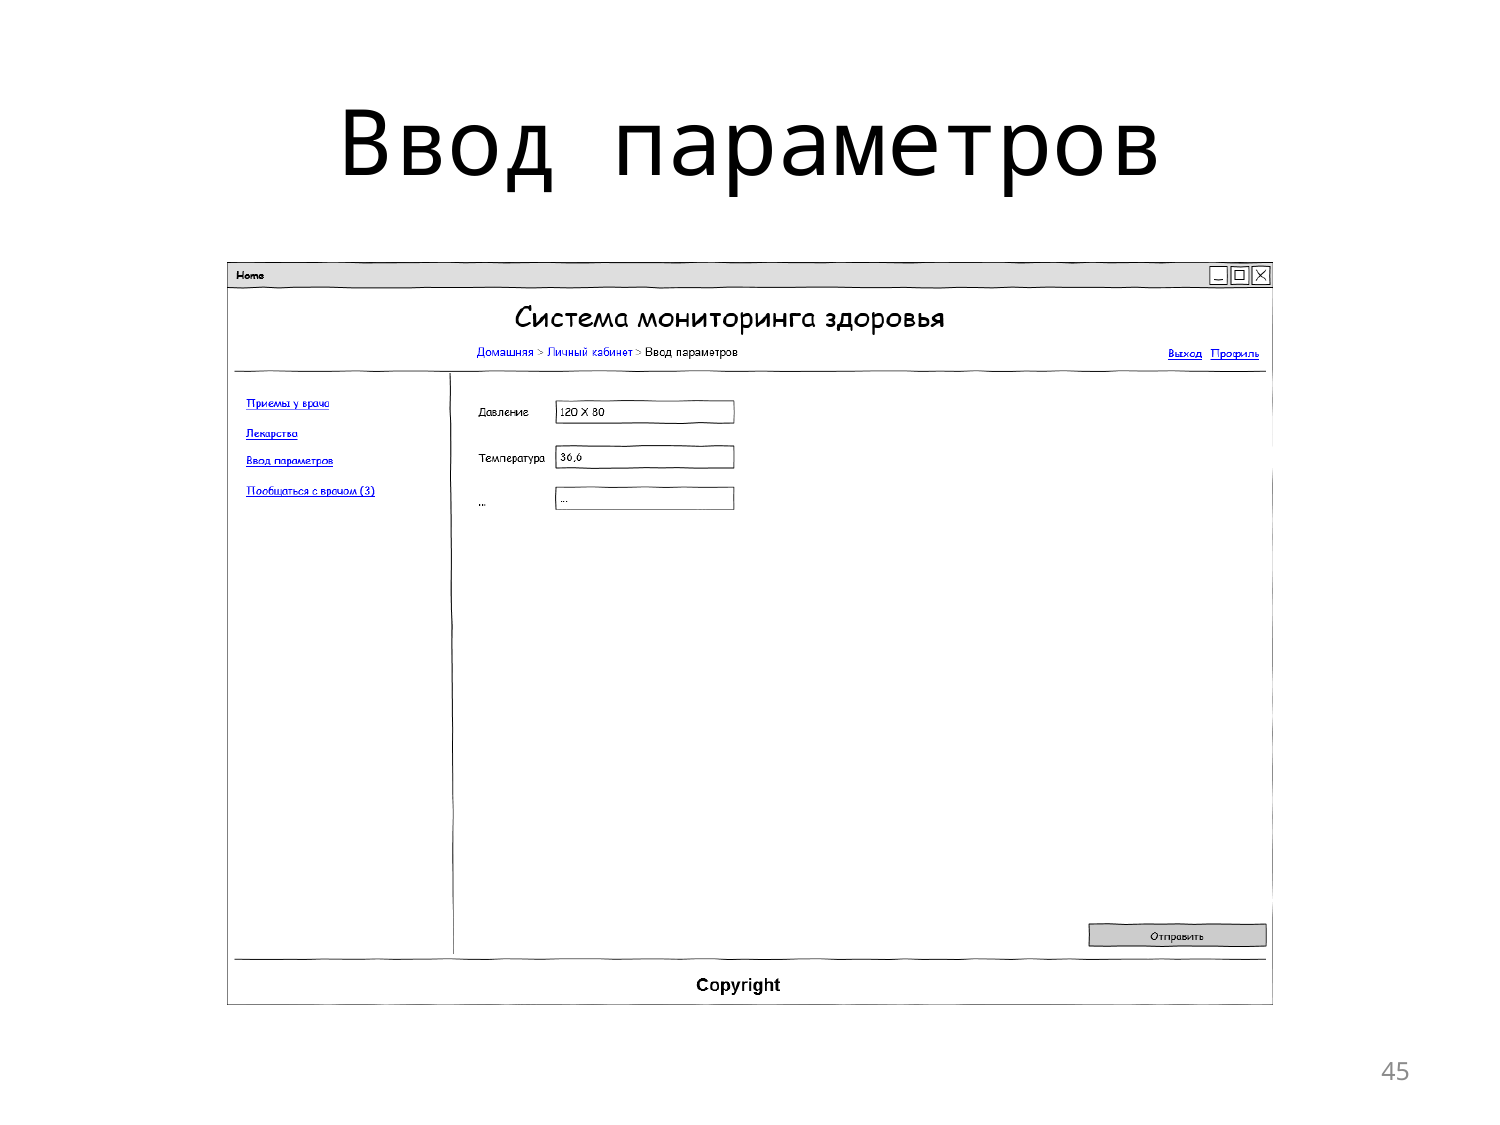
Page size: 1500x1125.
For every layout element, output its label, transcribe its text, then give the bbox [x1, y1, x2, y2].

slide_number 45 [1074, 1042, 1425, 1103]
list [227, 262, 1273, 1006]
title Ввод параметров [75, 45, 1425, 233]
